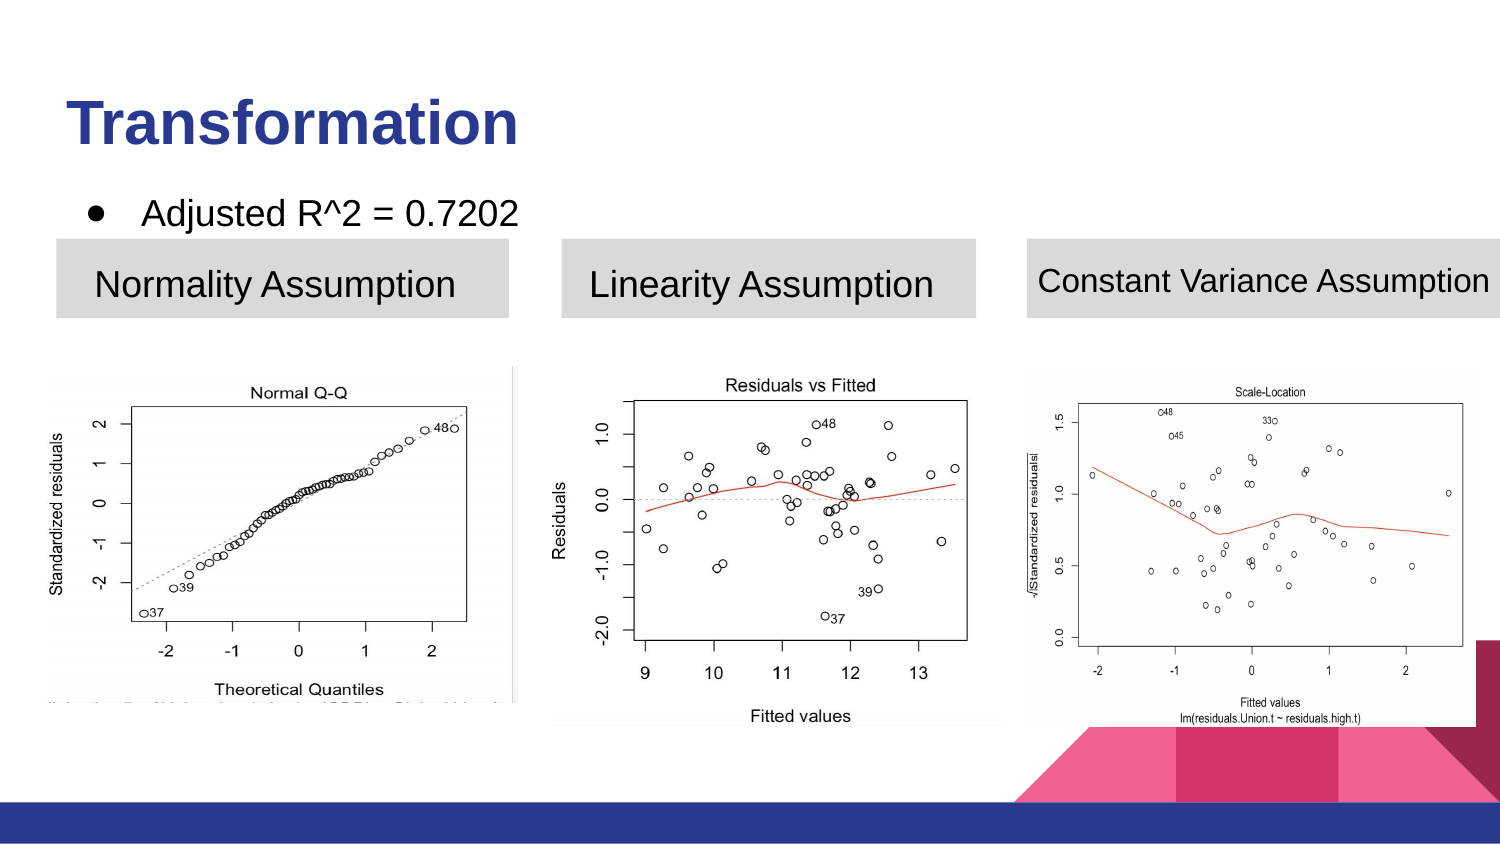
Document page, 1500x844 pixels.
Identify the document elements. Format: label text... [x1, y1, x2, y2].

picture [552, 356, 1002, 727]
picture [47, 366, 518, 703]
list Linearity Assumption [574, 238, 1027, 339]
text_box [561, 238, 574, 319]
text_box Constant Variance Assumption [1022, 238, 1500, 319]
text_box [56, 238, 79, 319]
list Adjusted R^2 = 0.7202 [51, 166, 1373, 267]
list Normality Assumption [79, 238, 532, 339]
picture [1026, 366, 1476, 727]
title Transformation [51, 67, 1449, 167]
